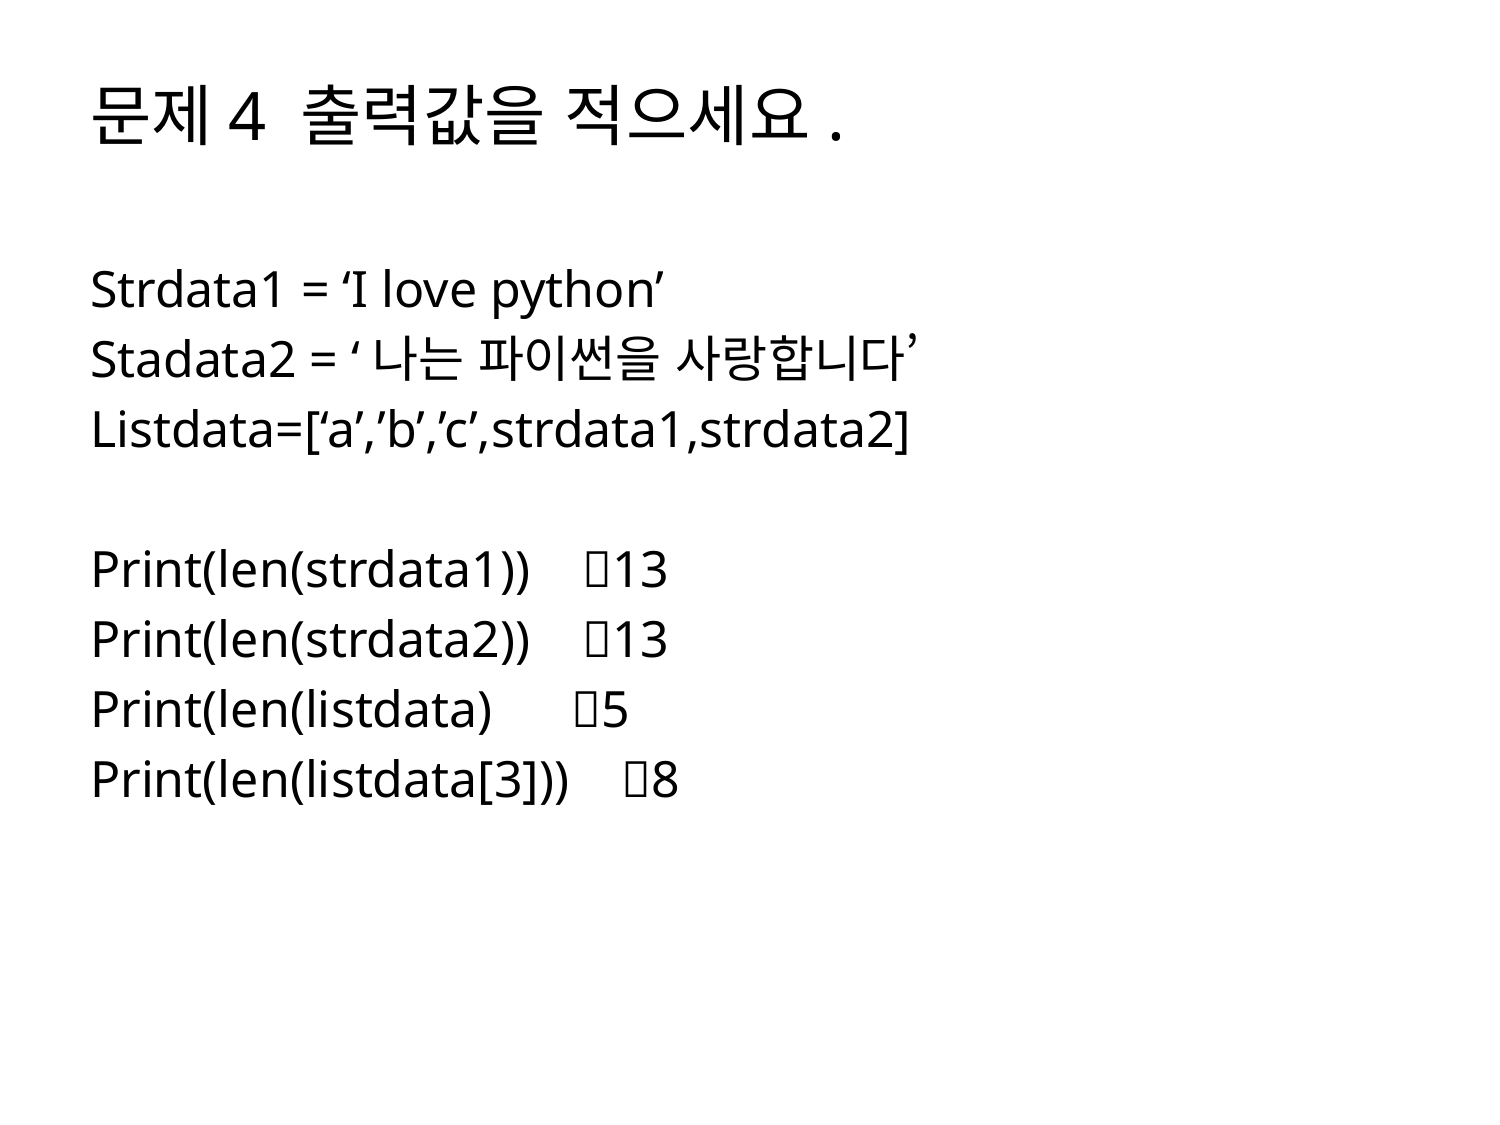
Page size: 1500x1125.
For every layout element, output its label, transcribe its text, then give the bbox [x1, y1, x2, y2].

list 문제4 출력값을 적으세요. Strdata1 = ‘I love python’ Stadata2 = ‘나는 파이썬을 사랑합니다’ Listdata=[‘a’,’b’,’c’,strdata1,strdata2] Print(len(strdata1)) 13 Print(len(strdata2)) 13 Print(len(listdata) 5 Print(len(listdata[3])) 8 [75, 66, 1425, 1094]
